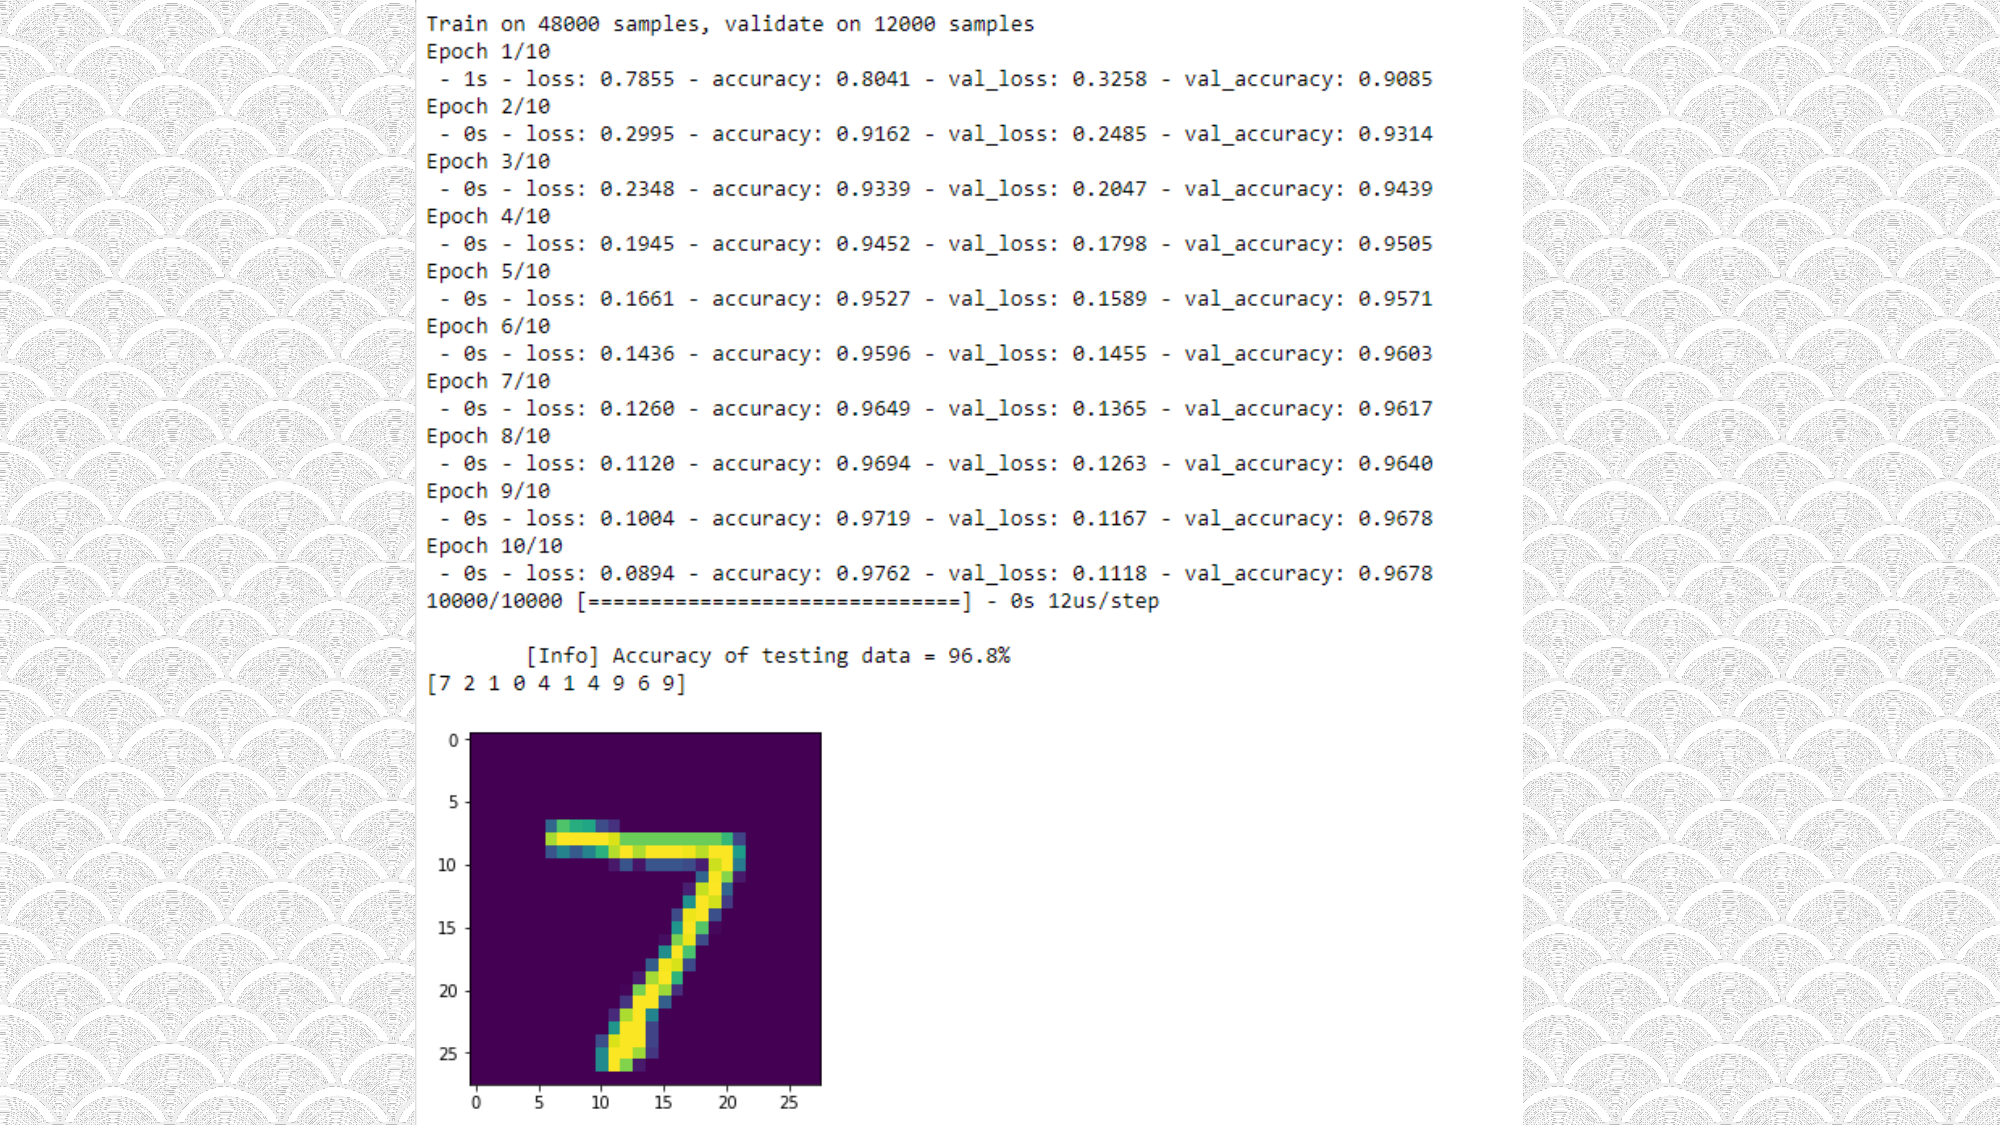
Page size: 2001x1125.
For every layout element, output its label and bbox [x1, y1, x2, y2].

text_box [1523, 0, 2000, 1125]
text_box [0, 0, 415, 1125]
picture [415, 0, 1523, 1125]
